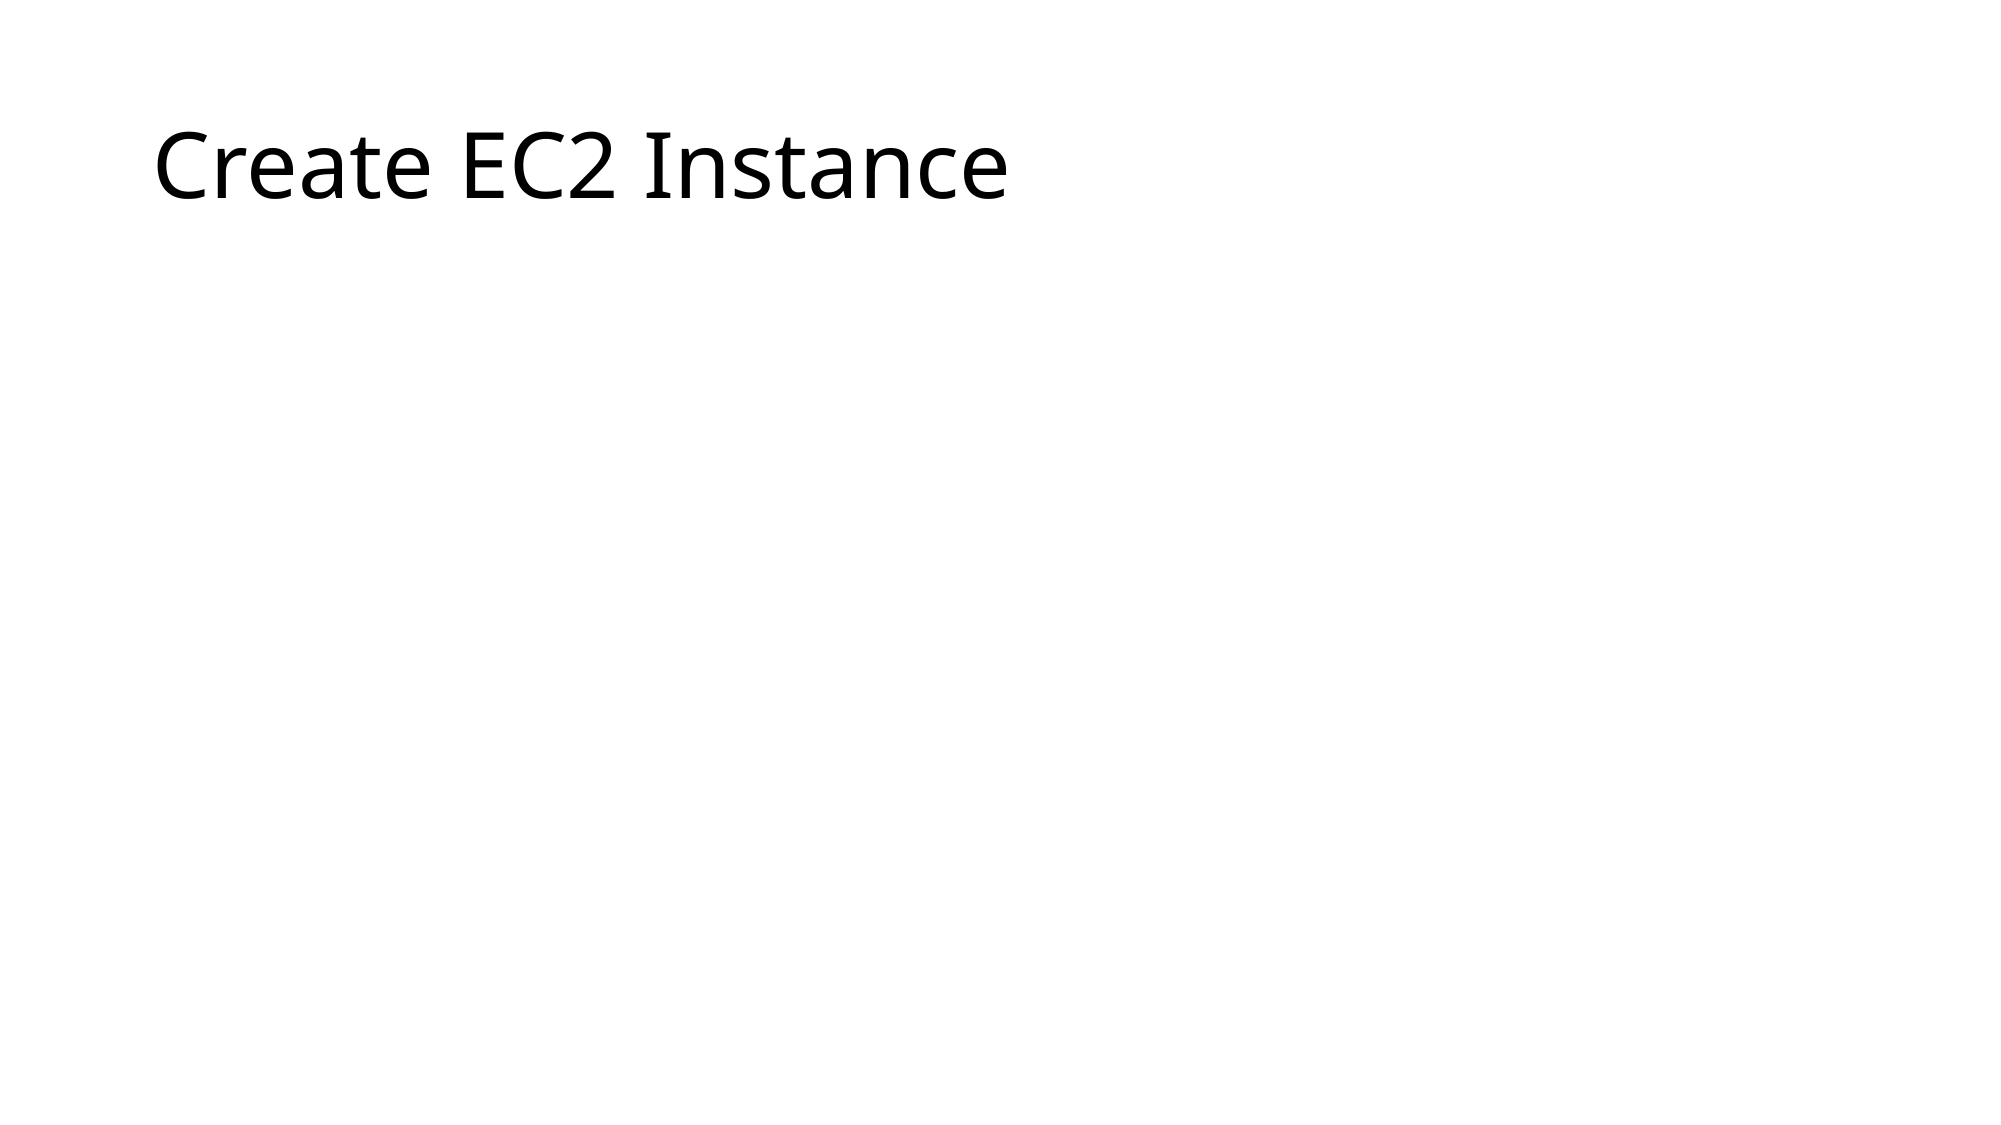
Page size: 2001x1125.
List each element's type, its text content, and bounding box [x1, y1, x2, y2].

title Create EC2 Instance [137, 59, 1863, 278]
